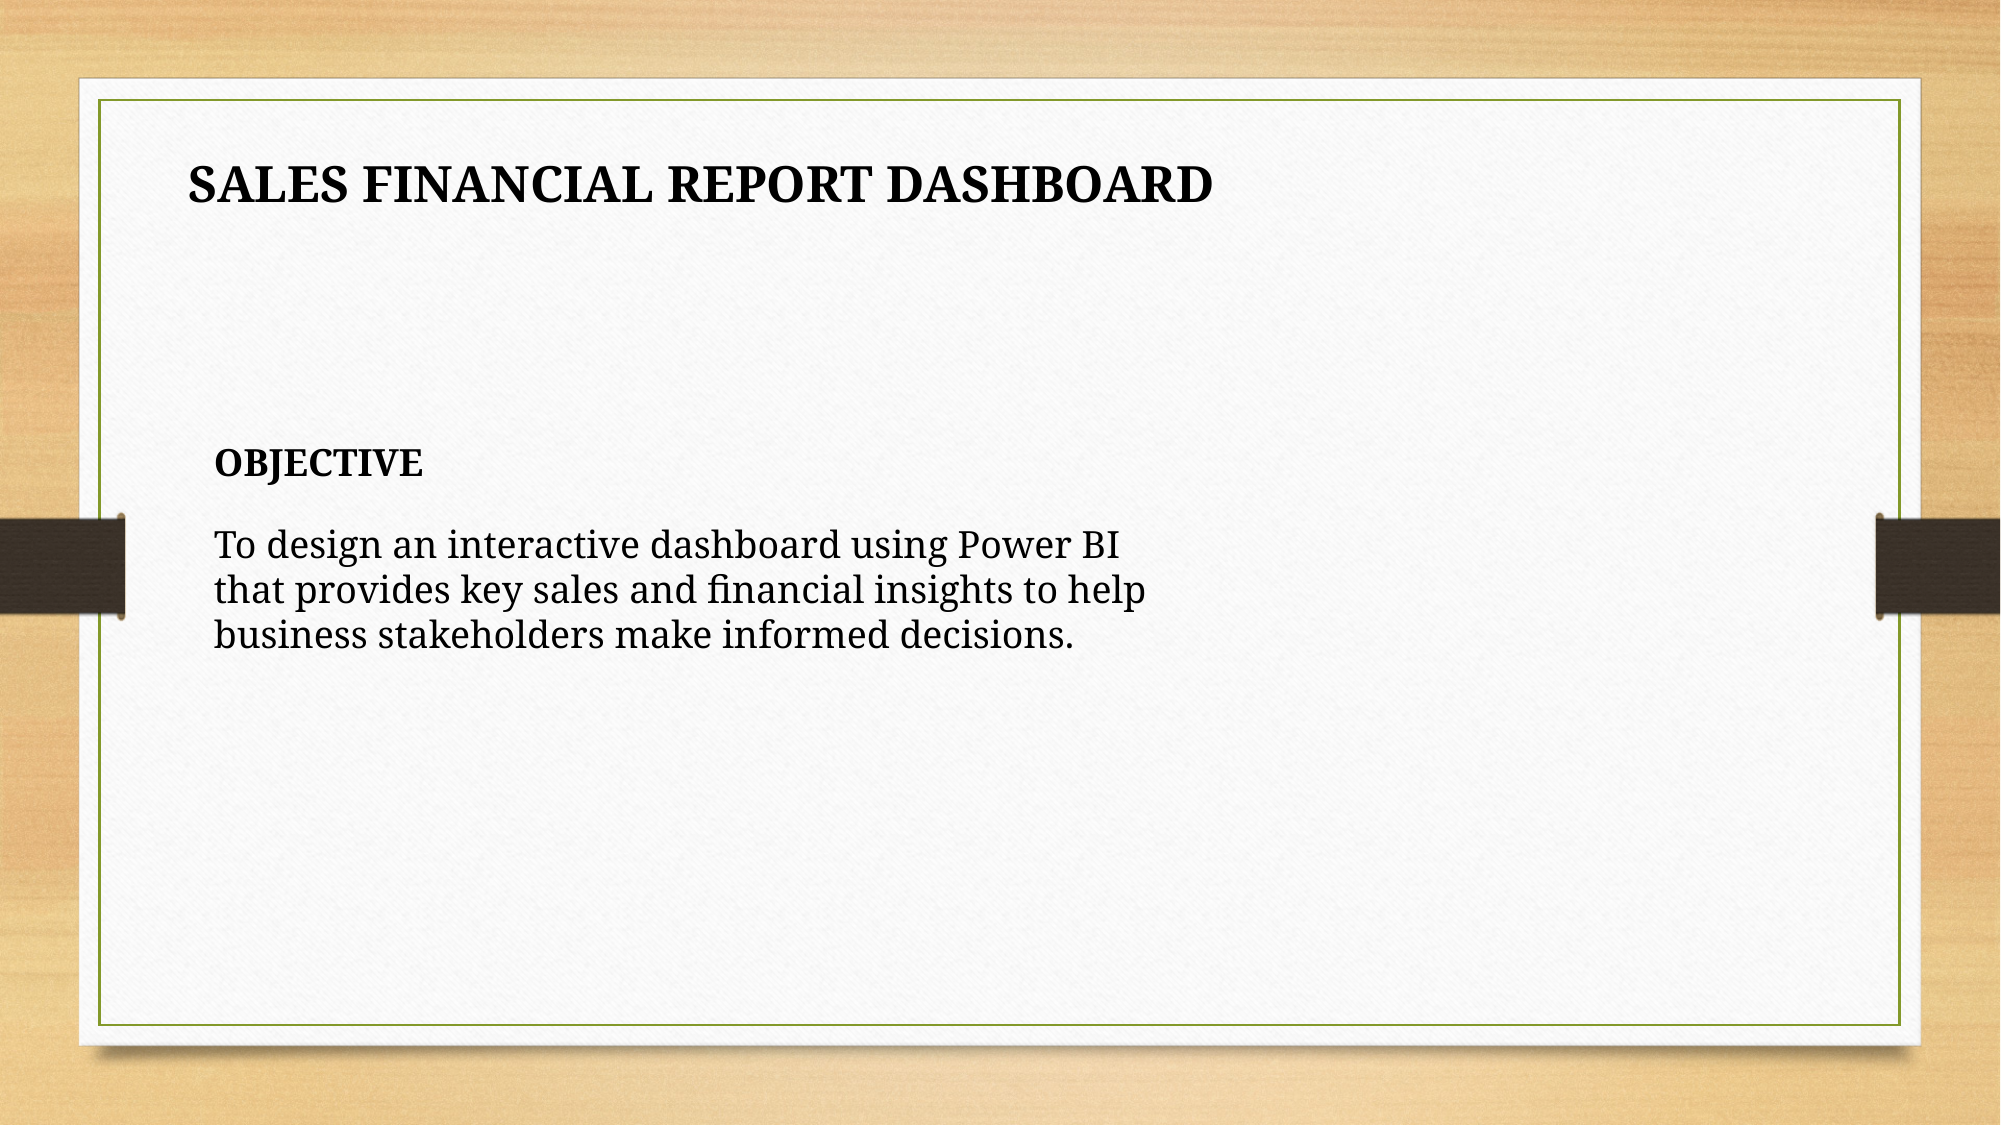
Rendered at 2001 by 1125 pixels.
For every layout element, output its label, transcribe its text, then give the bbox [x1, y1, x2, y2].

text_box OBJECTIVE [199, 431, 1324, 492]
text_box To design an interactive dashboard using Power BI that provides key sales and financial insights to help business stakeholders make informed decisions. [199, 514, 1203, 664]
picture [0, 0, 2001, 1125]
text_box SALES FINANCIAL REPORT DASHBOARD [174, 145, 1299, 220]
